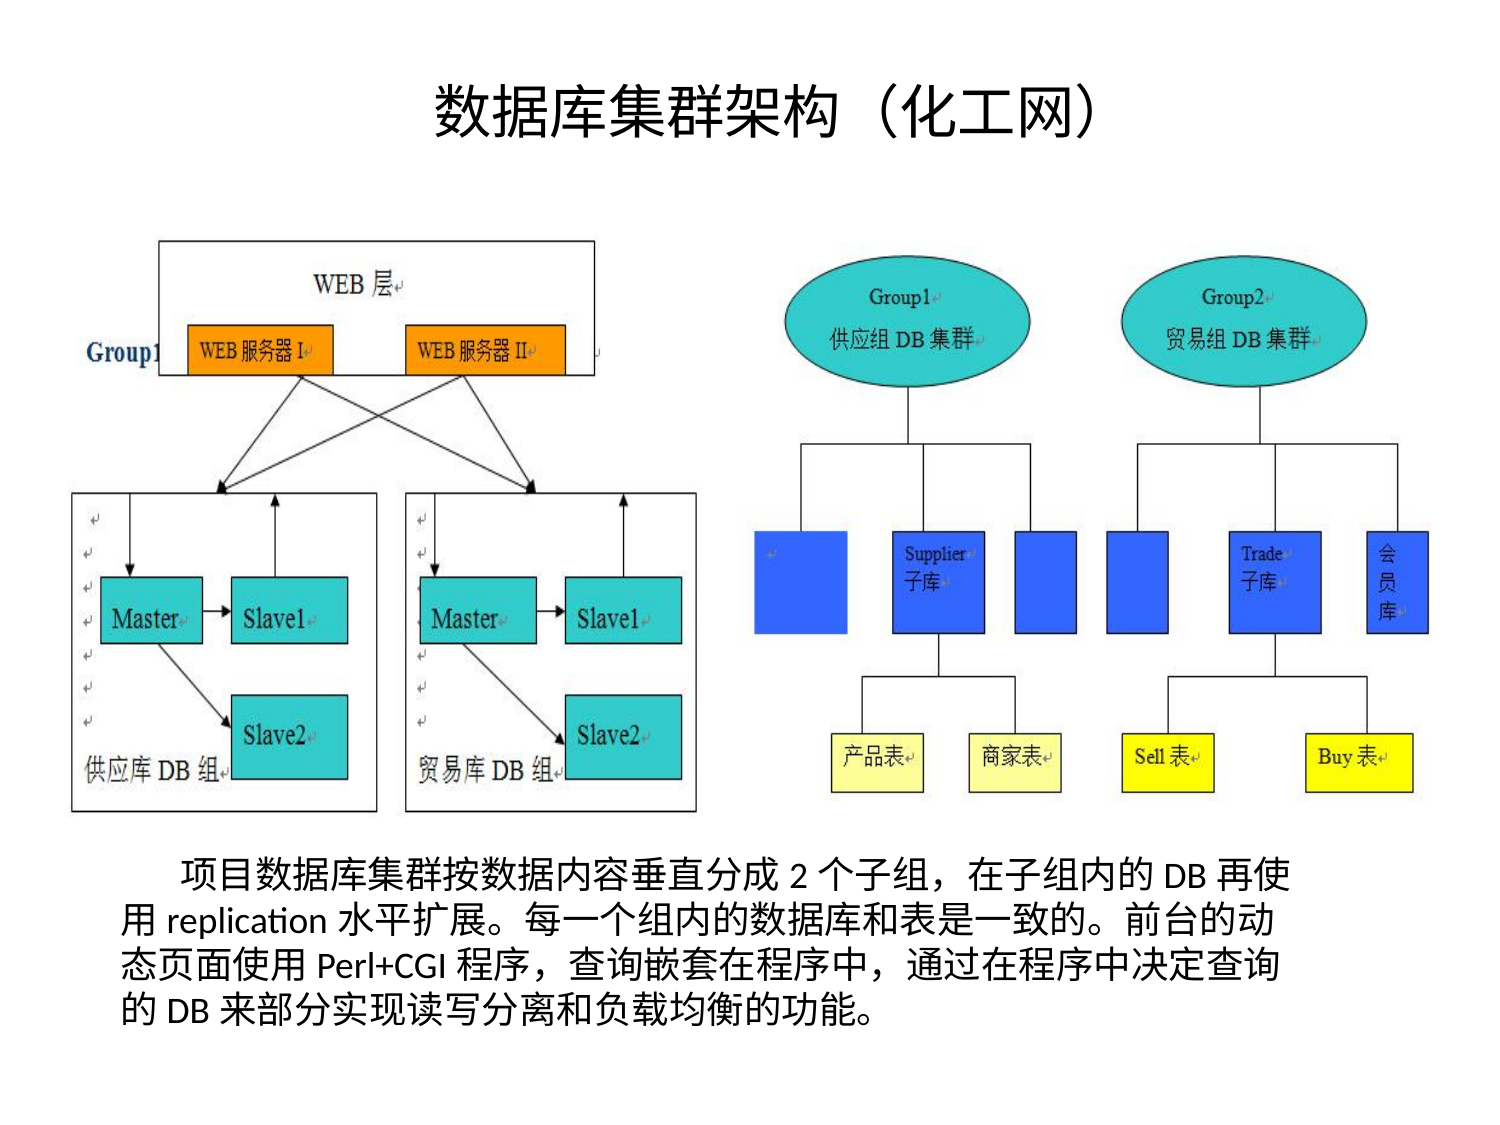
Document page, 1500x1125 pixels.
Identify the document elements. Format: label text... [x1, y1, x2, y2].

picture [58, 210, 716, 833]
title 数据库集群架构（化工网） [75, 45, 1425, 176]
picture [737, 222, 1453, 821]
text_box 项目数据库集群按数据内容垂直分成2个子组，在子组内的DB再使用replication水平扩展。每一个组内的数据库和表是一致的。前台的动态页面使用Perl+CGI程序，查询嵌套在程序中，通过在程序中决定查询的DB来部分实现读写分离和负载均衡的功能。 [105, 843, 1313, 1039]
